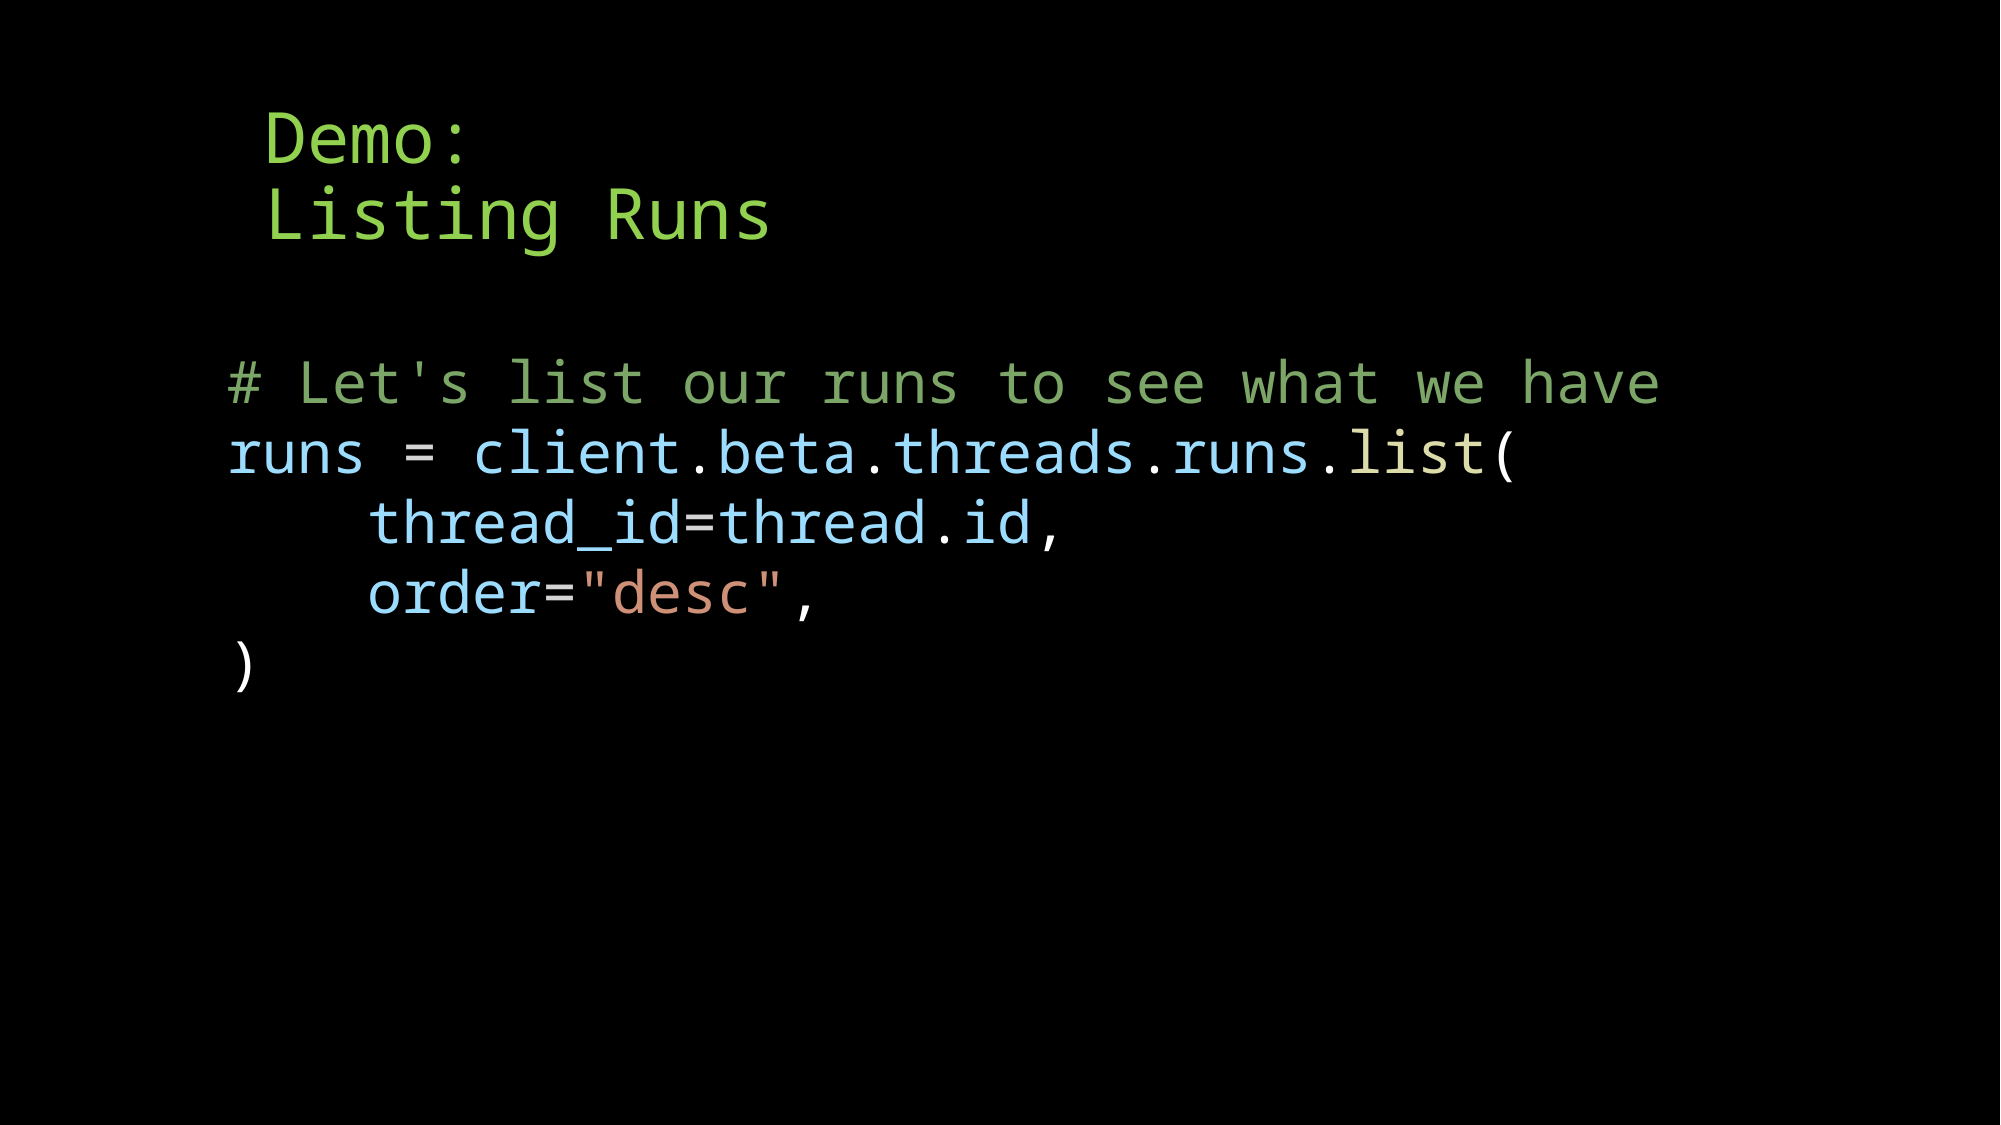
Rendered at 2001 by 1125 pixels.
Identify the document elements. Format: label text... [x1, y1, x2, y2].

text_box # Let's list our runs to see what we have runs = client.beta.threads.runs.list( thread_id=thread.id, order="desc", ) [212, 337, 1827, 703]
title Demo: Listing Runs [249, 75, 1750, 263]
